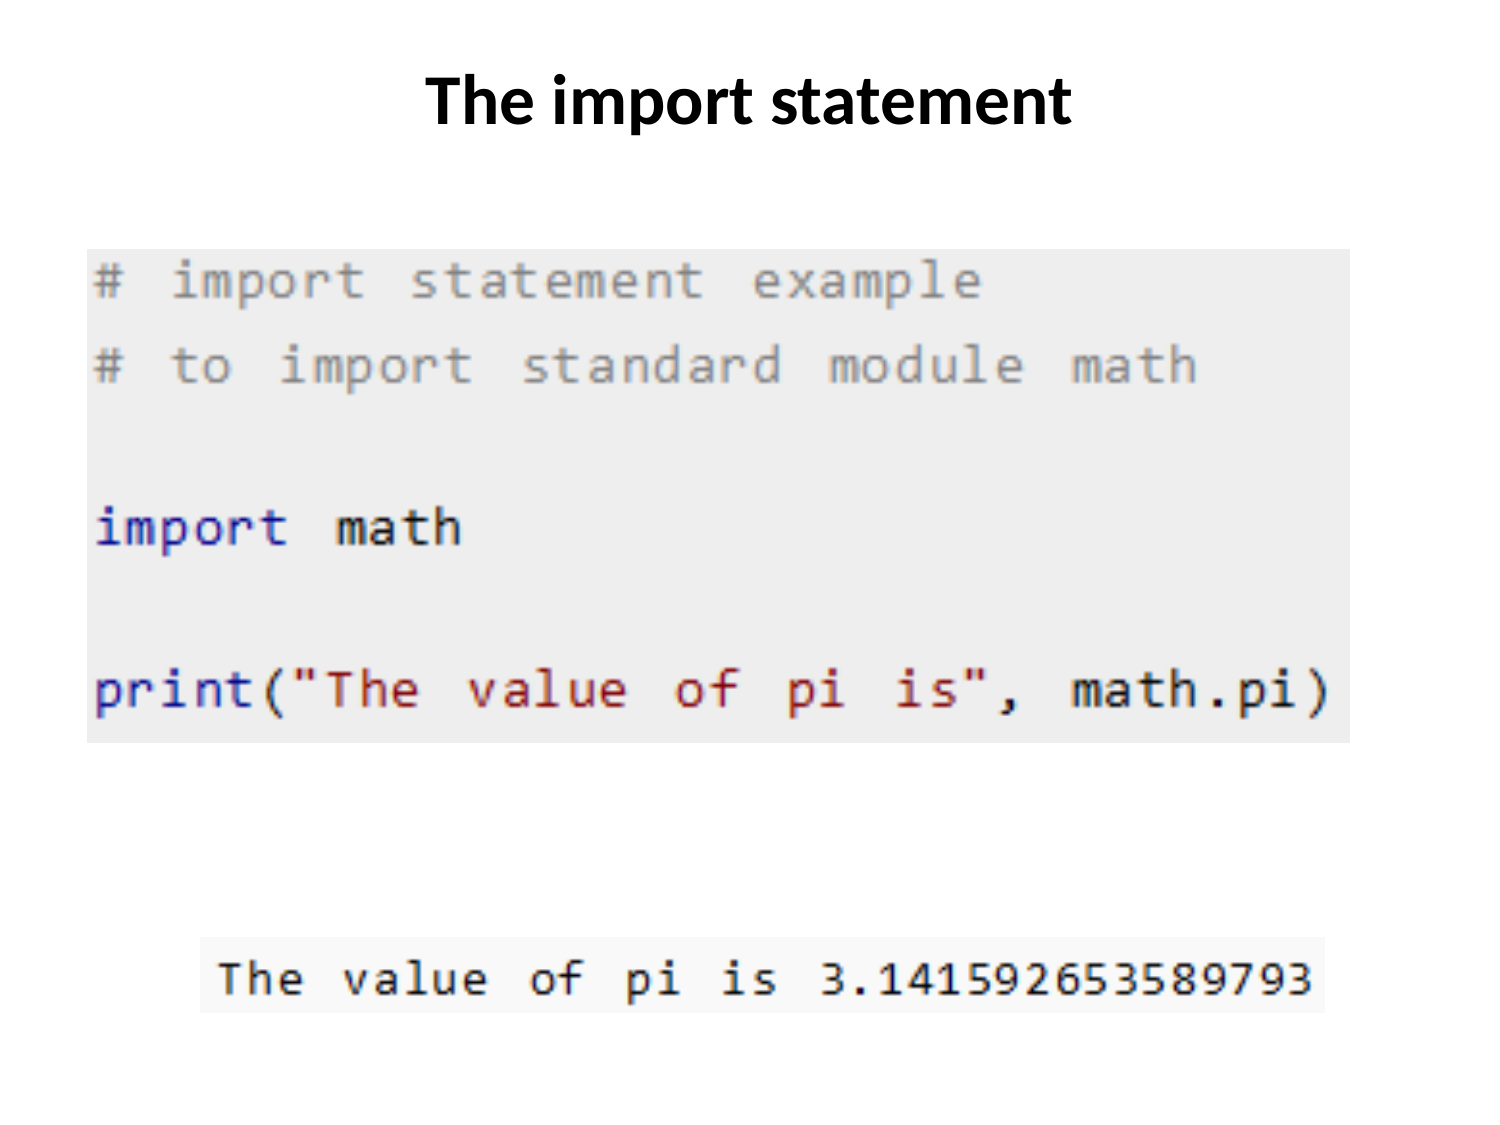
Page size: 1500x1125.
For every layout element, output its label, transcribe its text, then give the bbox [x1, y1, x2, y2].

title The import statement [75, 45, 1425, 233]
picture [199, 937, 1326, 1013]
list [87, 249, 1351, 743]
